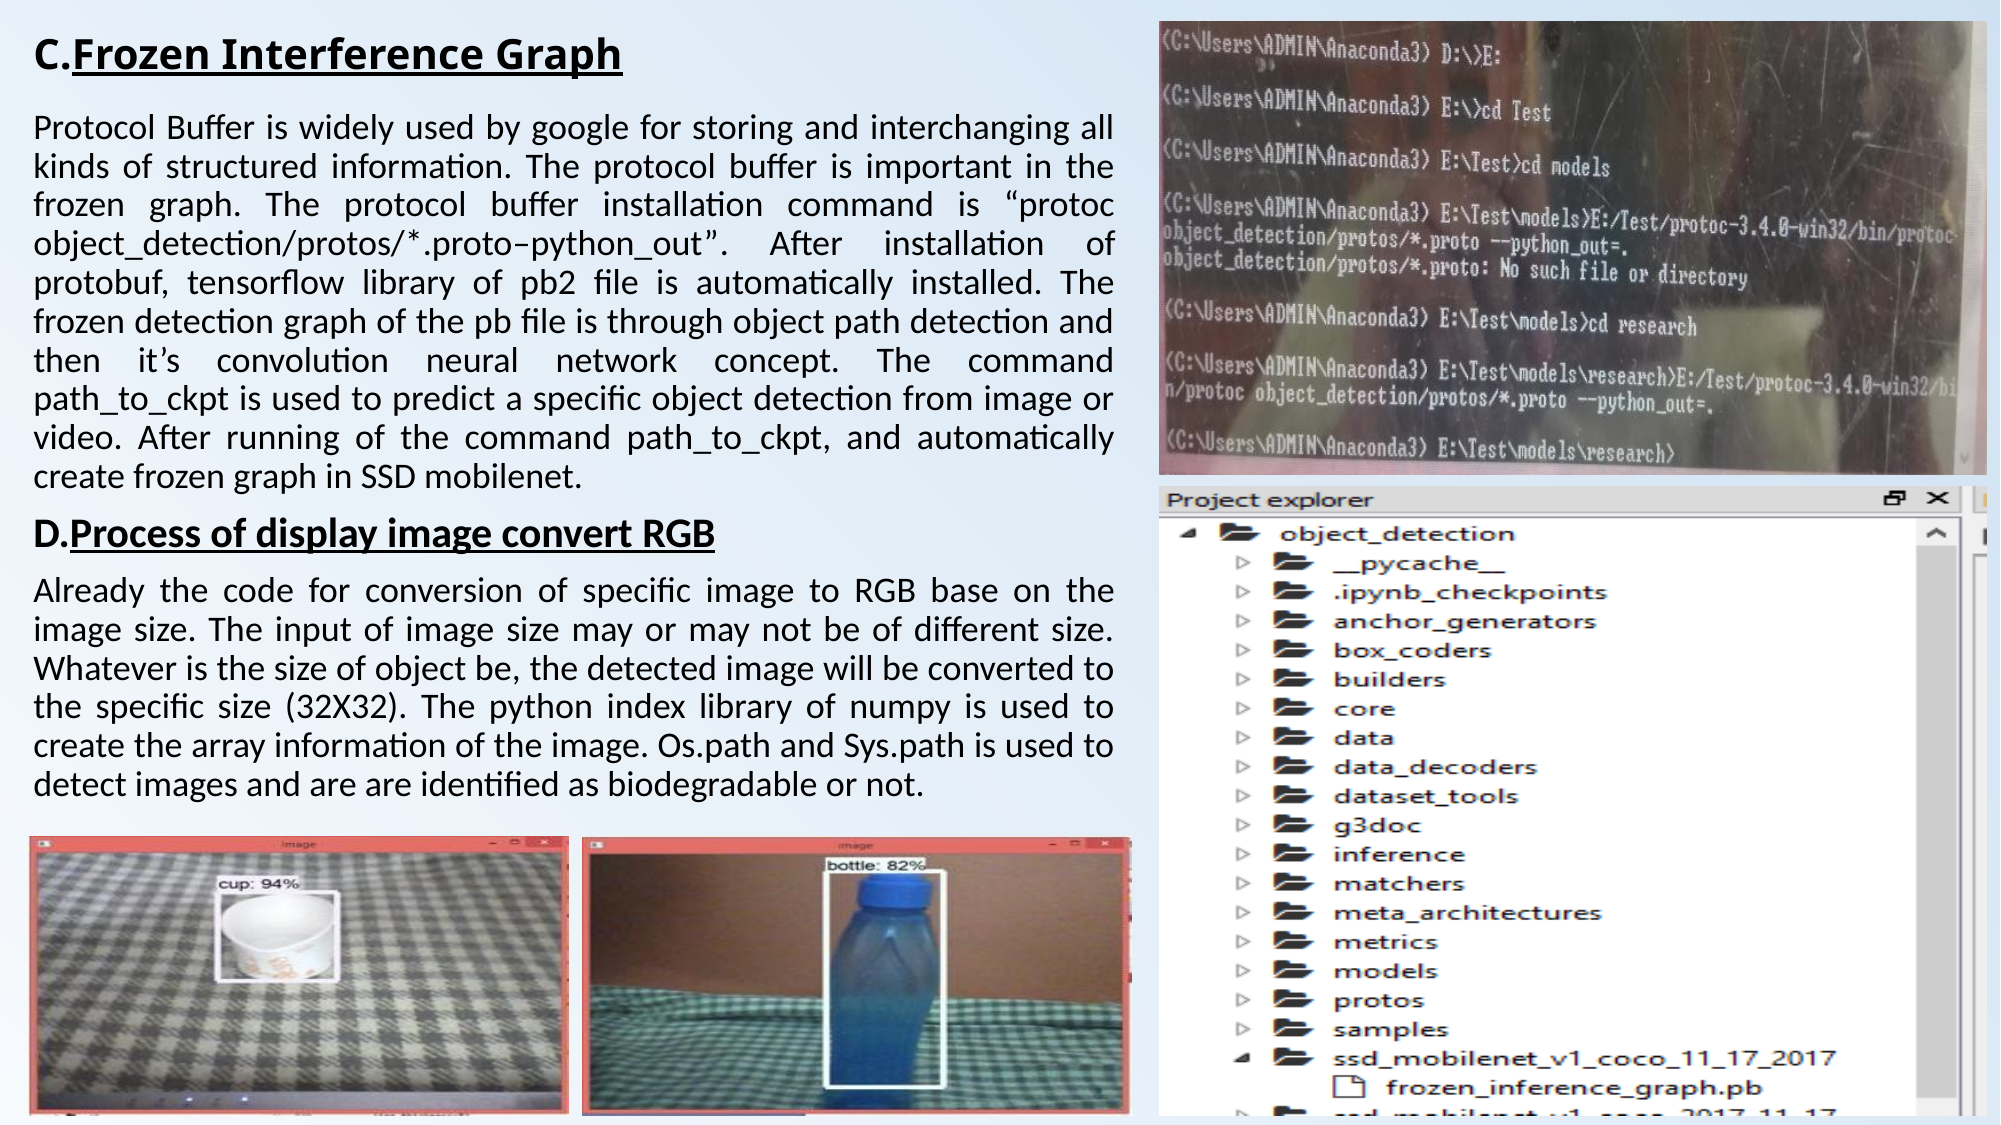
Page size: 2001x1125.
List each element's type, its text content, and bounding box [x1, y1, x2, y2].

picture [28, 836, 569, 1116]
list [1159, 21, 1987, 475]
picture [582, 836, 1132, 1116]
title C.Frozen Interference Graph [18, 10, 769, 100]
picture [1159, 486, 1987, 1116]
list Protocol Buffer is widely used by google for storing and interchanging all kinds of structured information. The protocol buffer is important in the frozen graph. The protocol buffer installation command is “protoc object_detection/protos/*.proto–python_out”. After installation of protobuf, tensorflow library of pb2 file is automatically installed. The frozen detection graph of the pb file is through object path detection and then it’s convolution neural network concept. The command path_to_ckpt is used to predict a specific object detection from image or video. After running of the command path_to_ckpt, and automatically create frozen graph in SSD mobilenet. D.Process of display image convert RGB Already the code for conversion of specific image to RGB base on the image size. The input of image size may or may not be of different size. Whatever is the size of object be, the detected image will be converted to the specific size (32X32). The python index library of numpy is used to create the array information of the image. Os.path and Sys.path is used to detect images and are are identified as biodegradable or not. [18, 100, 1132, 821]
